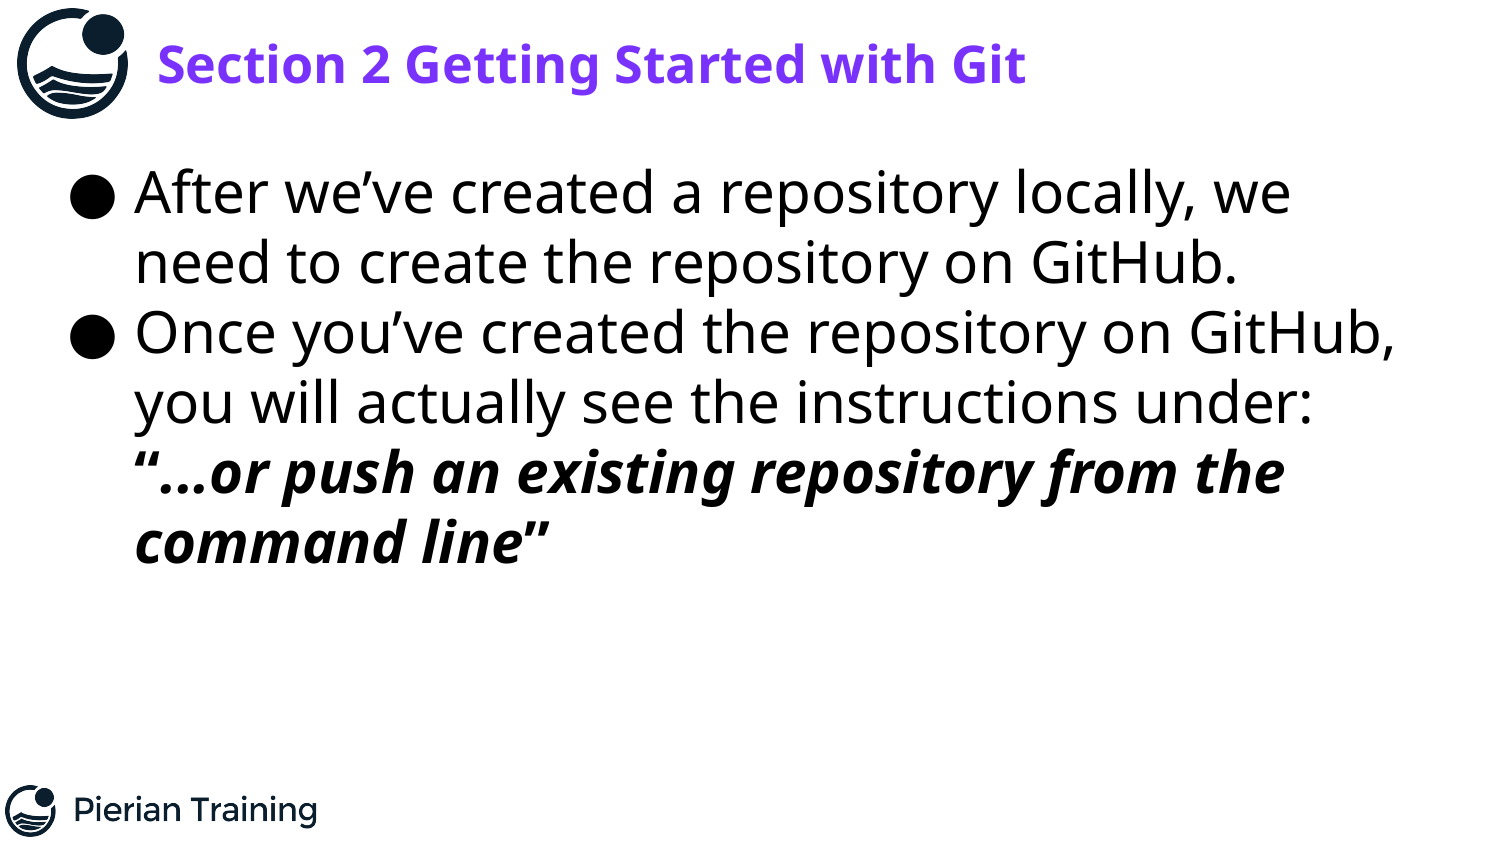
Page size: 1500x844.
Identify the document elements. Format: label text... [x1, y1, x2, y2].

text_box After we’ve created a repository locally, we need to create the repository on GitHub. Once you’ve created the repository on GitHub, you will actually see the instructions under: “...or push an existing repository from the command line” [44, 140, 1432, 591]
text_box Section 2 Getting Started with Git [142, 16, 1239, 110]
picture [4, 785, 318, 837]
picture [16, 8, 128, 120]
